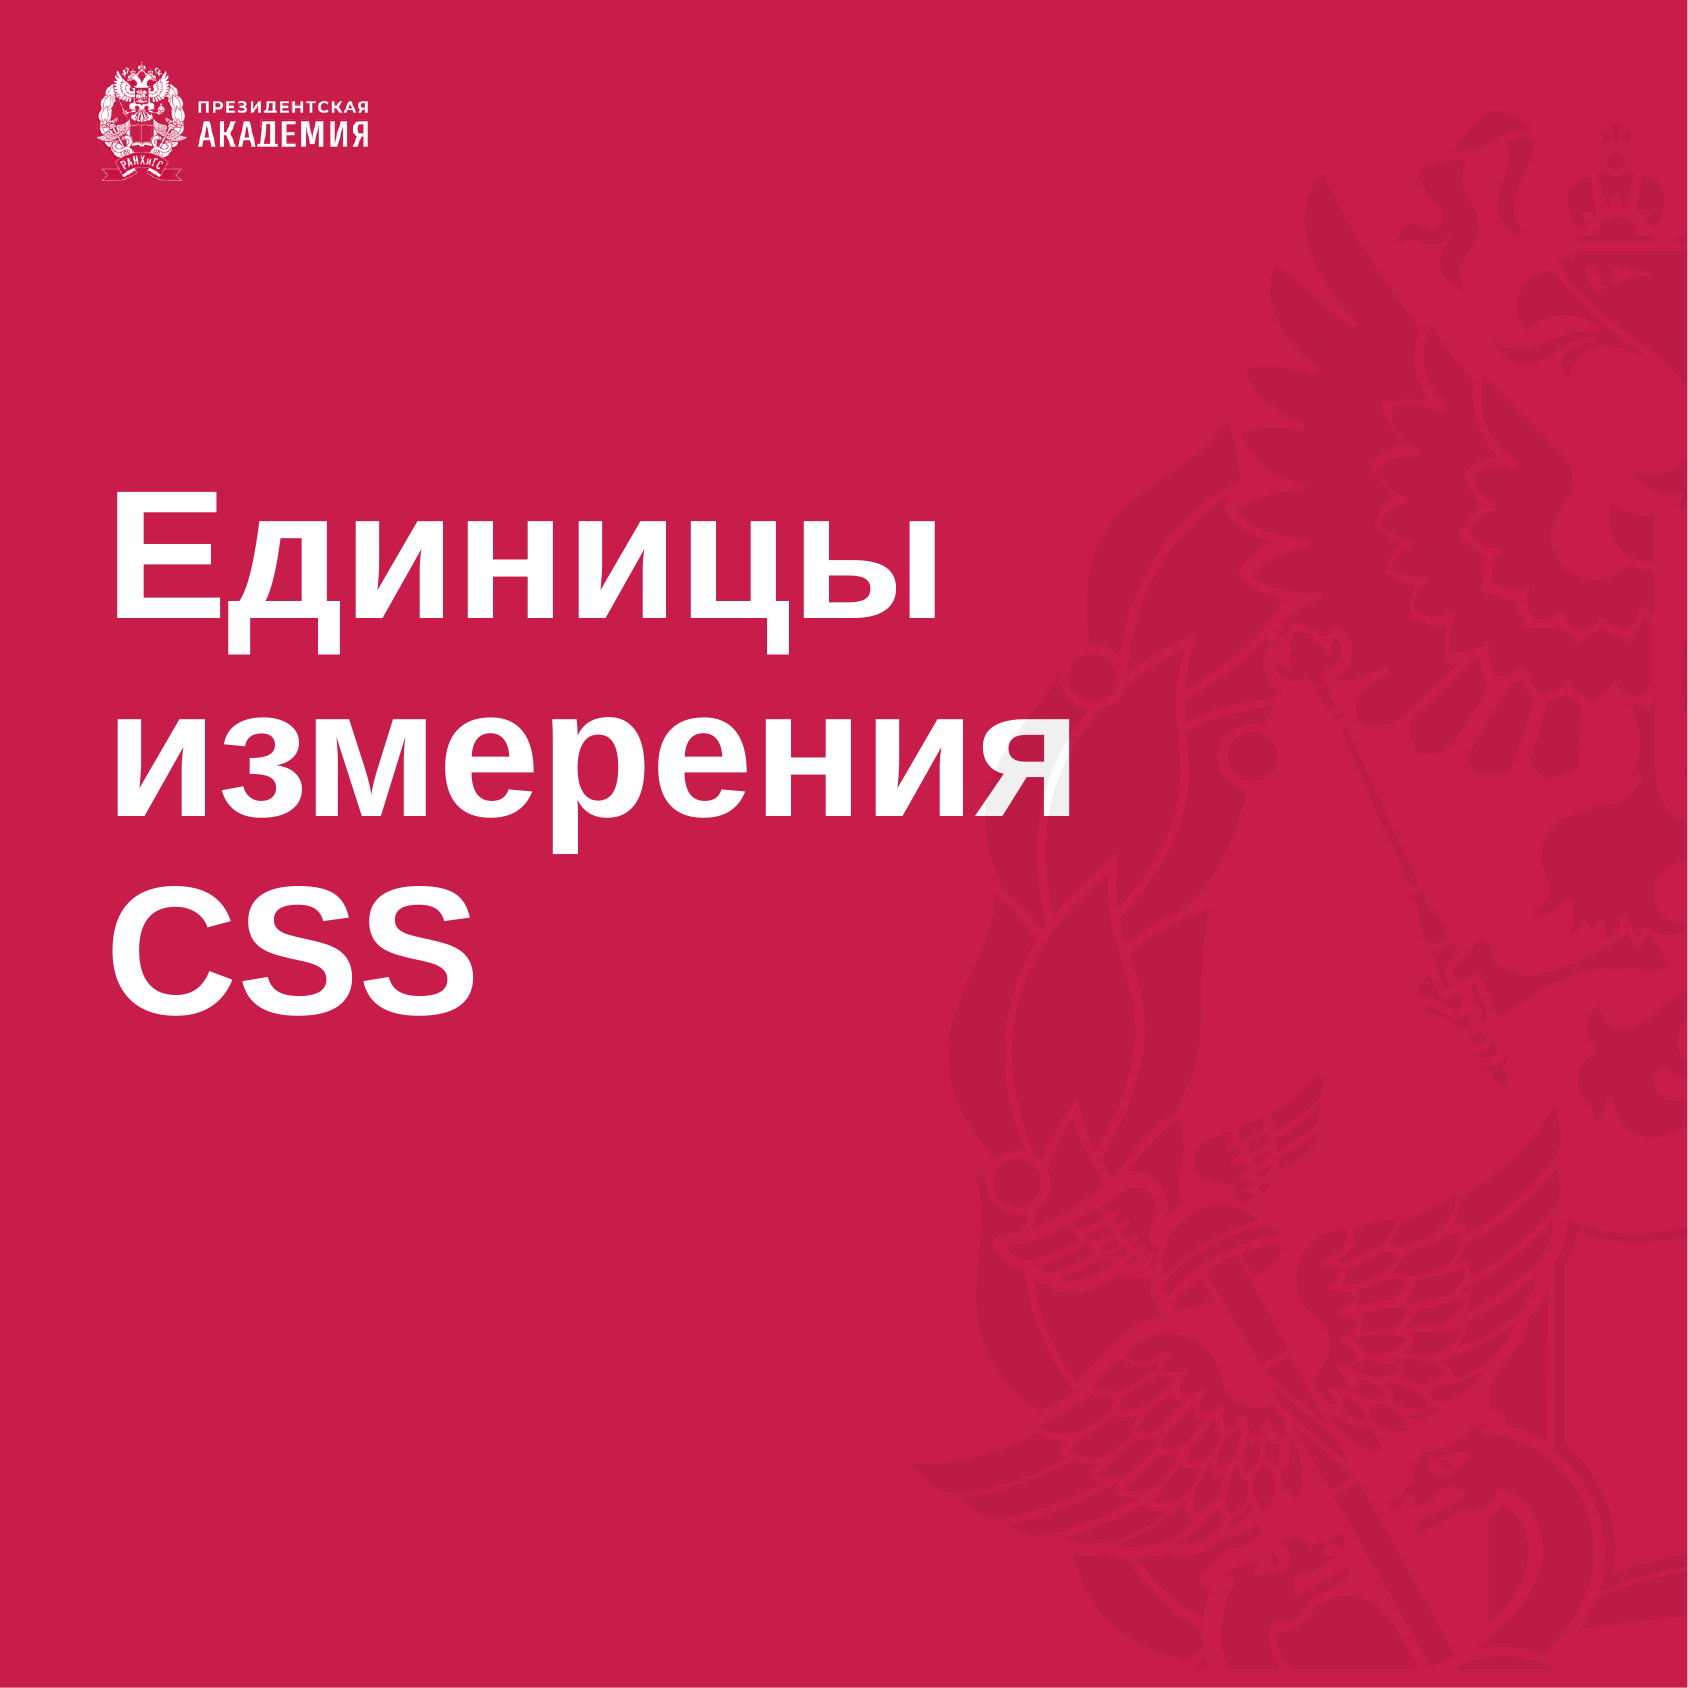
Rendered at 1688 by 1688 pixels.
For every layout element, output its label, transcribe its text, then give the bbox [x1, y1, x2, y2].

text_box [71, 44, 392, 205]
picture [911, 18, 1688, 1669]
title Единицы измерения CSS [103, 431, 904, 1052]
text_box [0, 0, 1688, 1688]
